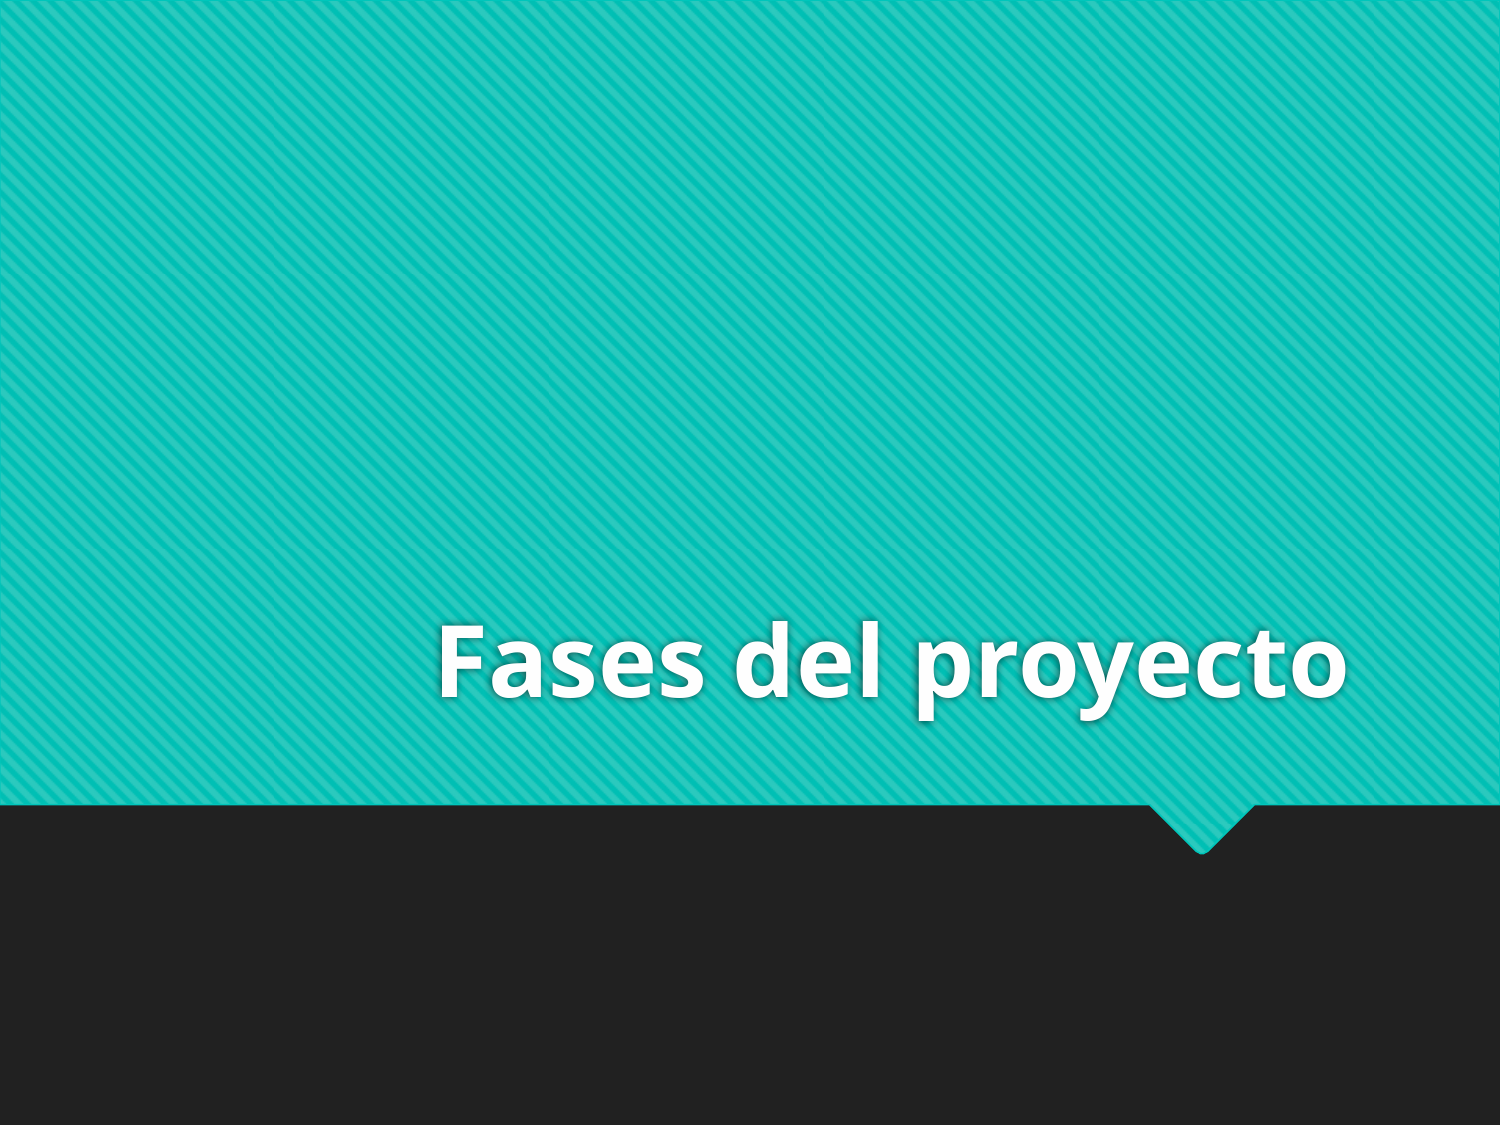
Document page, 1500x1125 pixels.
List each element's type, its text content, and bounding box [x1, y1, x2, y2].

title Fases del proyecto [132, 484, 1367, 726]
